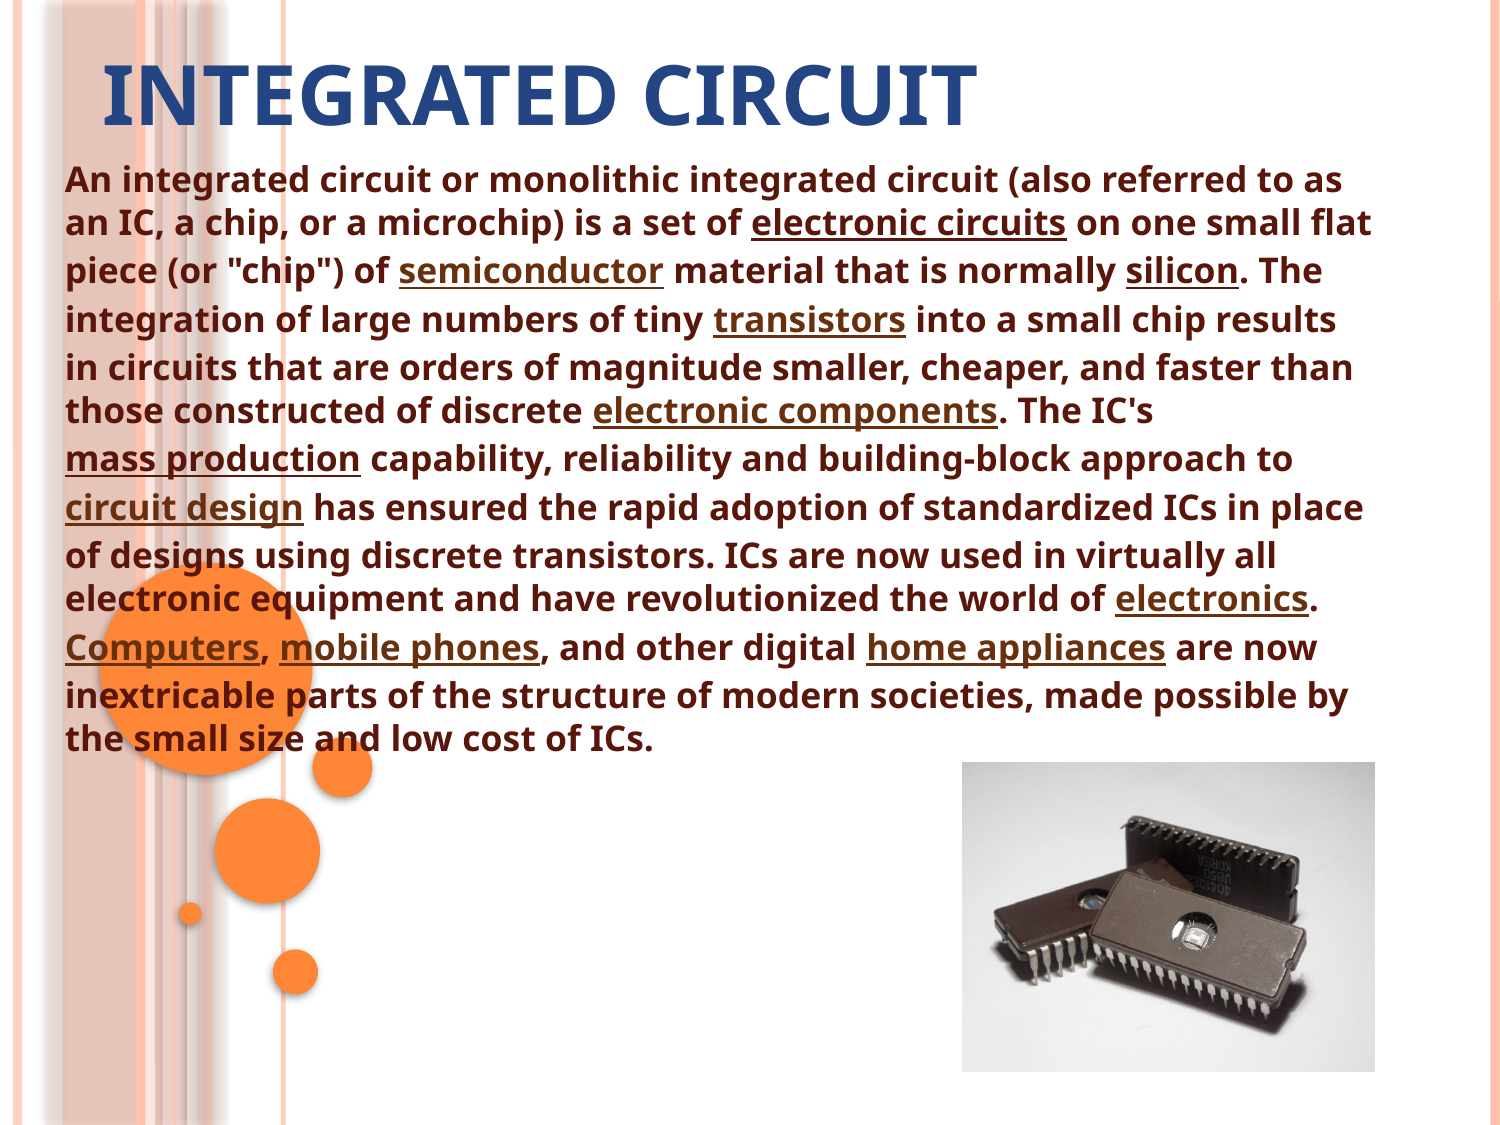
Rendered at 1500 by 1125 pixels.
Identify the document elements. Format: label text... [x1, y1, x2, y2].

subtitle An integrated circuit or monolithic integrated circuit (also referred to as an IC, a chip, or a microchip) is a set of electronic circuits on one small flat piece (or "chip") of semiconductor material that is normally silicon. The integration of large numbers of tiny transistors into a small chip results in circuits that are orders of magnitude smaller, cheaper, and faster than those constructed of discrete electronic components. The IC's mass production capability, reliability and building-block approach to circuit design has ensured the rapid adoption of standardized ICs in place of designs using discrete transistors. ICs are now used in virtually all electronic equipment and have revolutionized the world of electronics. Computers, mobile phones, and other digital home appliances are now inextricable parts of the structure of modern societies, made possible by the small size and low cost of ICs. [50, 149, 1388, 1046]
picture [961, 761, 1376, 1073]
title Integrated circuit [87, 12, 1350, 149]
